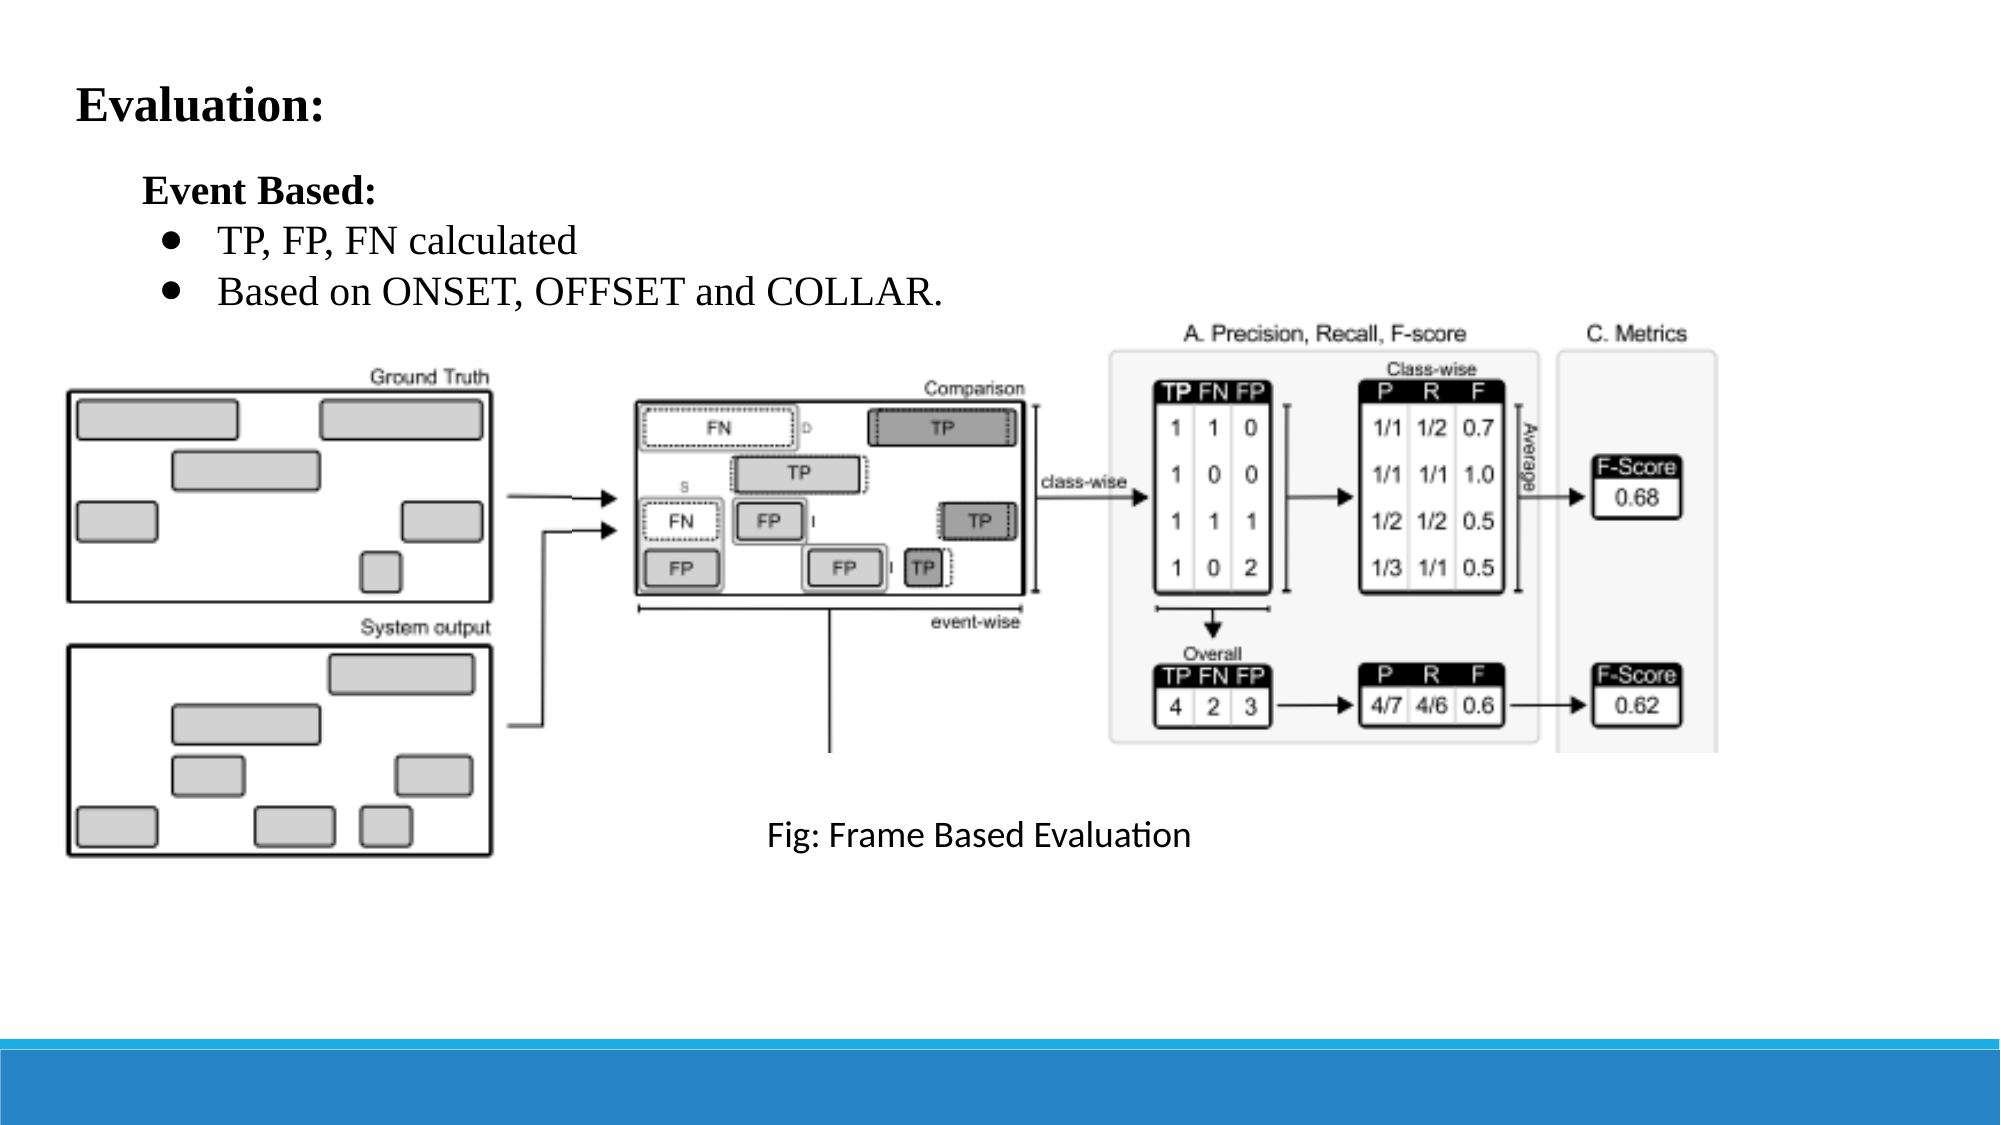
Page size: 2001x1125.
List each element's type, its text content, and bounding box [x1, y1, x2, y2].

text_box Evaluation: [60, 63, 1079, 184]
text_box Fig: Frame Based Evaluation [752, 802, 1555, 863]
picture [27, 311, 1742, 875]
text_box Event Based: TP, FP, FN calculated Based on ONSET, OFFSET and COLLAR. [127, 148, 1652, 352]
